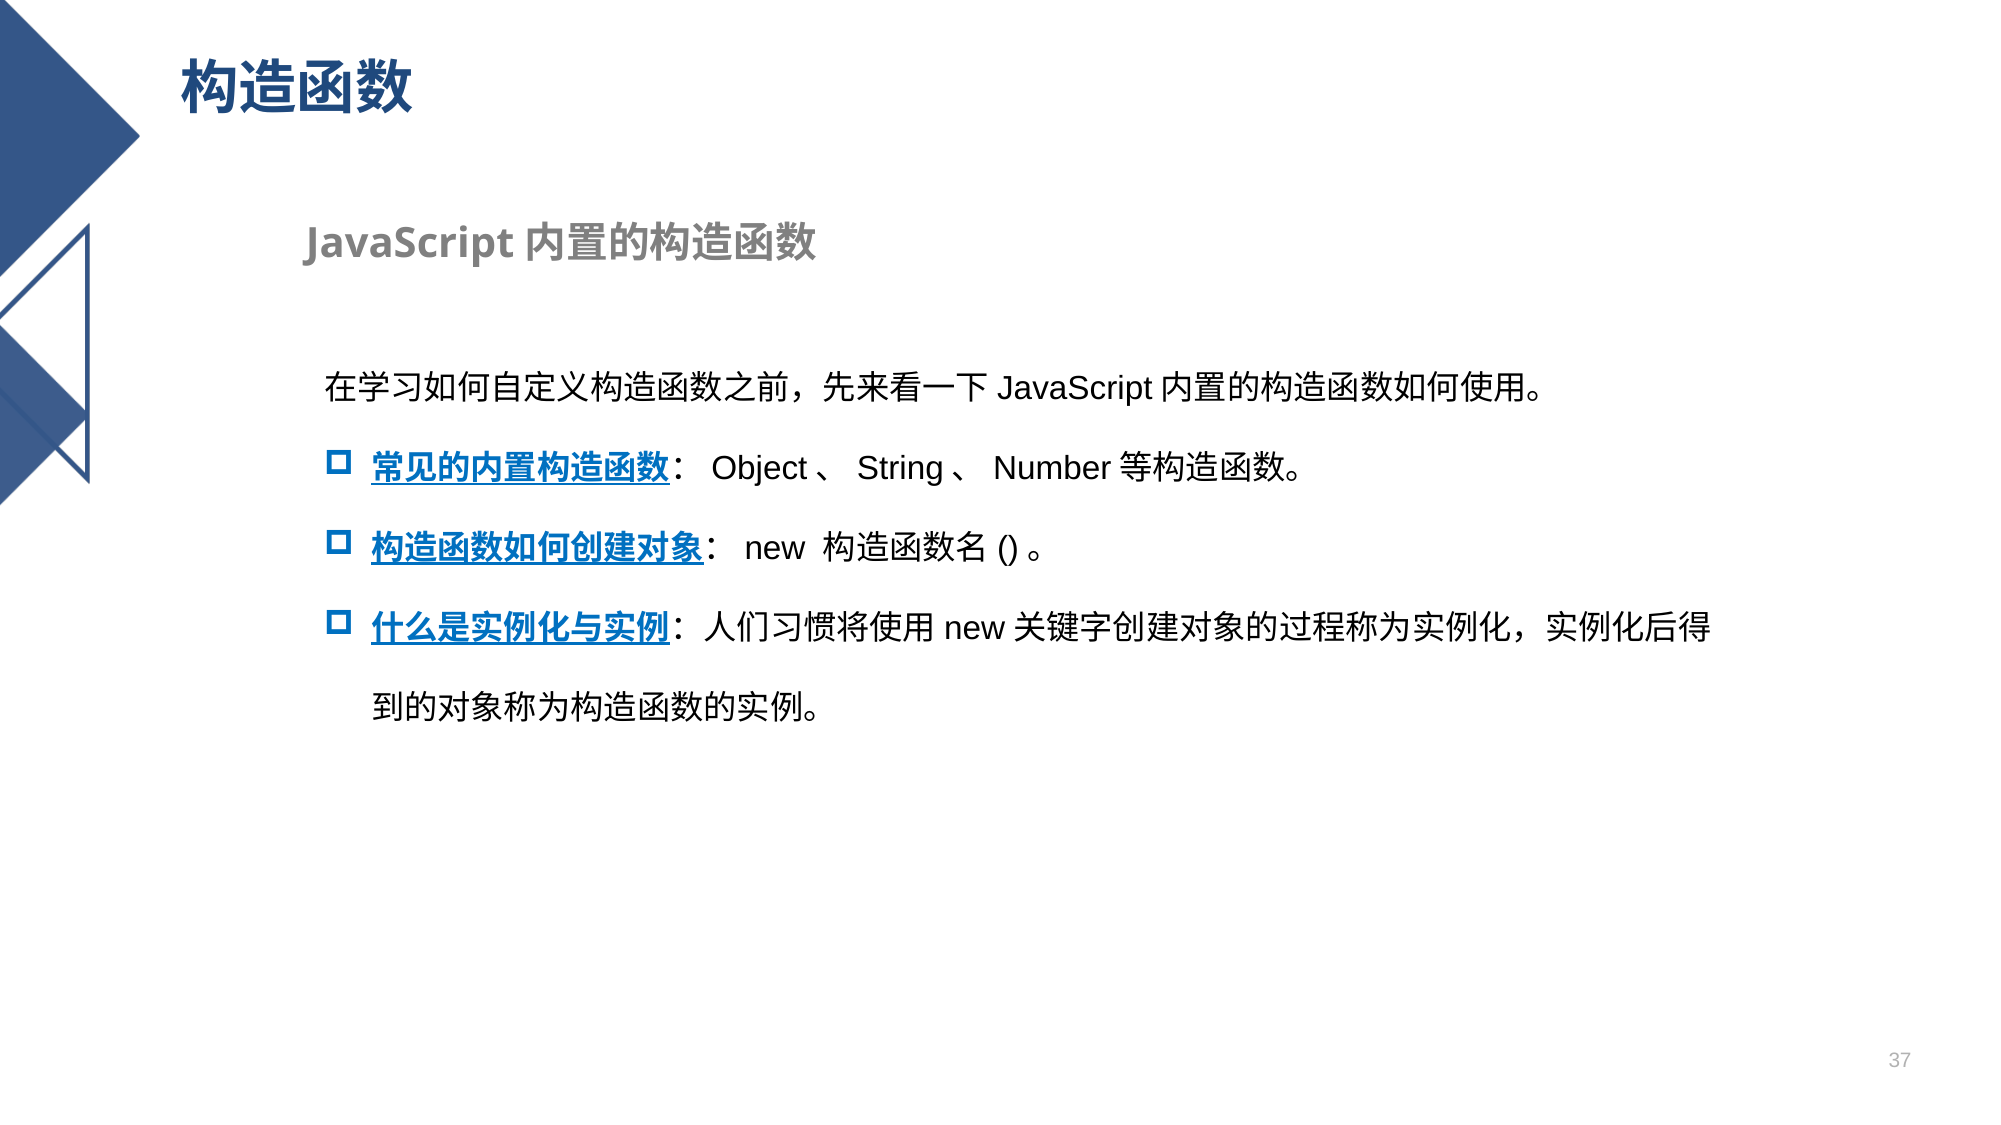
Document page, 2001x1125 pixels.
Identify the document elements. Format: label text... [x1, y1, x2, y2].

text_box 在学习如何自定义构造函数之前，先来看一下JavaScript内置的构造函数如何使用。 常见的内置构造函数：Object、String、Number等构造函数。 构造函数如何创建对象：new 构造函数名()。 什么是实例化与实例：人们习惯将使用new关键字创建对象的过程称为实例化，实例化后得到的对象称为构造函数的实例。 [309, 319, 1727, 734]
picture [0, 0, 140, 595]
text_box JavaScript内置的构造函数 [291, 208, 1674, 274]
slide_number 37 [1851, 1029, 1949, 1090]
title 构造函数 [165, 35, 1914, 136]
